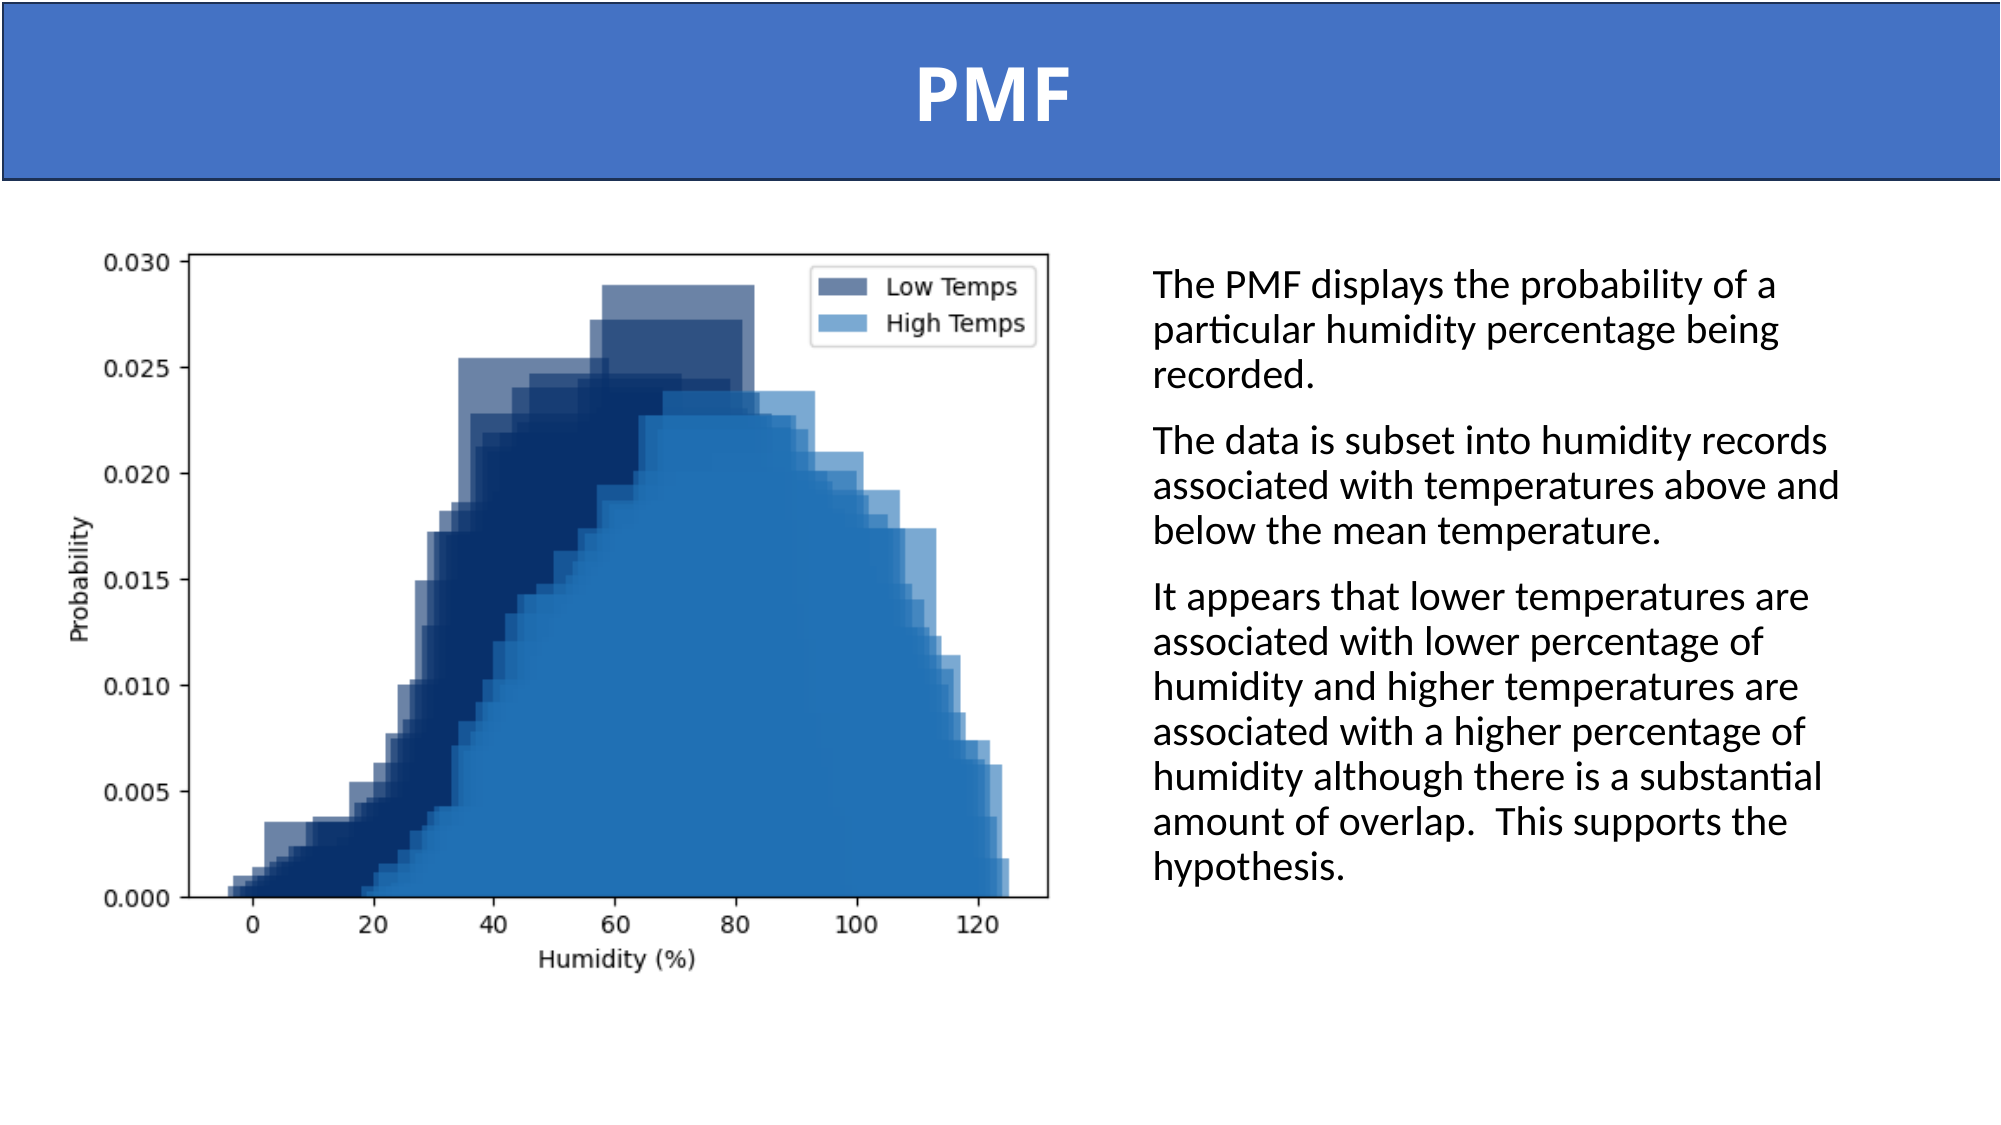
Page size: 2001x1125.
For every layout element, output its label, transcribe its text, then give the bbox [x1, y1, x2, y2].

picture [43, 228, 1096, 989]
text_box The PMF displays the probability of a particular humidity percentage being recorded. The data is subset into humidity records associated with temperatures above and below the mean temperature. It appears that lower temperatures are associated with lower percentage of humidity and higher temperatures are associated with a higher percentage of humidity although there is a substantial amount of overlap. This supports the hypothesis. [1137, 254, 1910, 1035]
text_box PMF [2, 2, 2000, 181]
